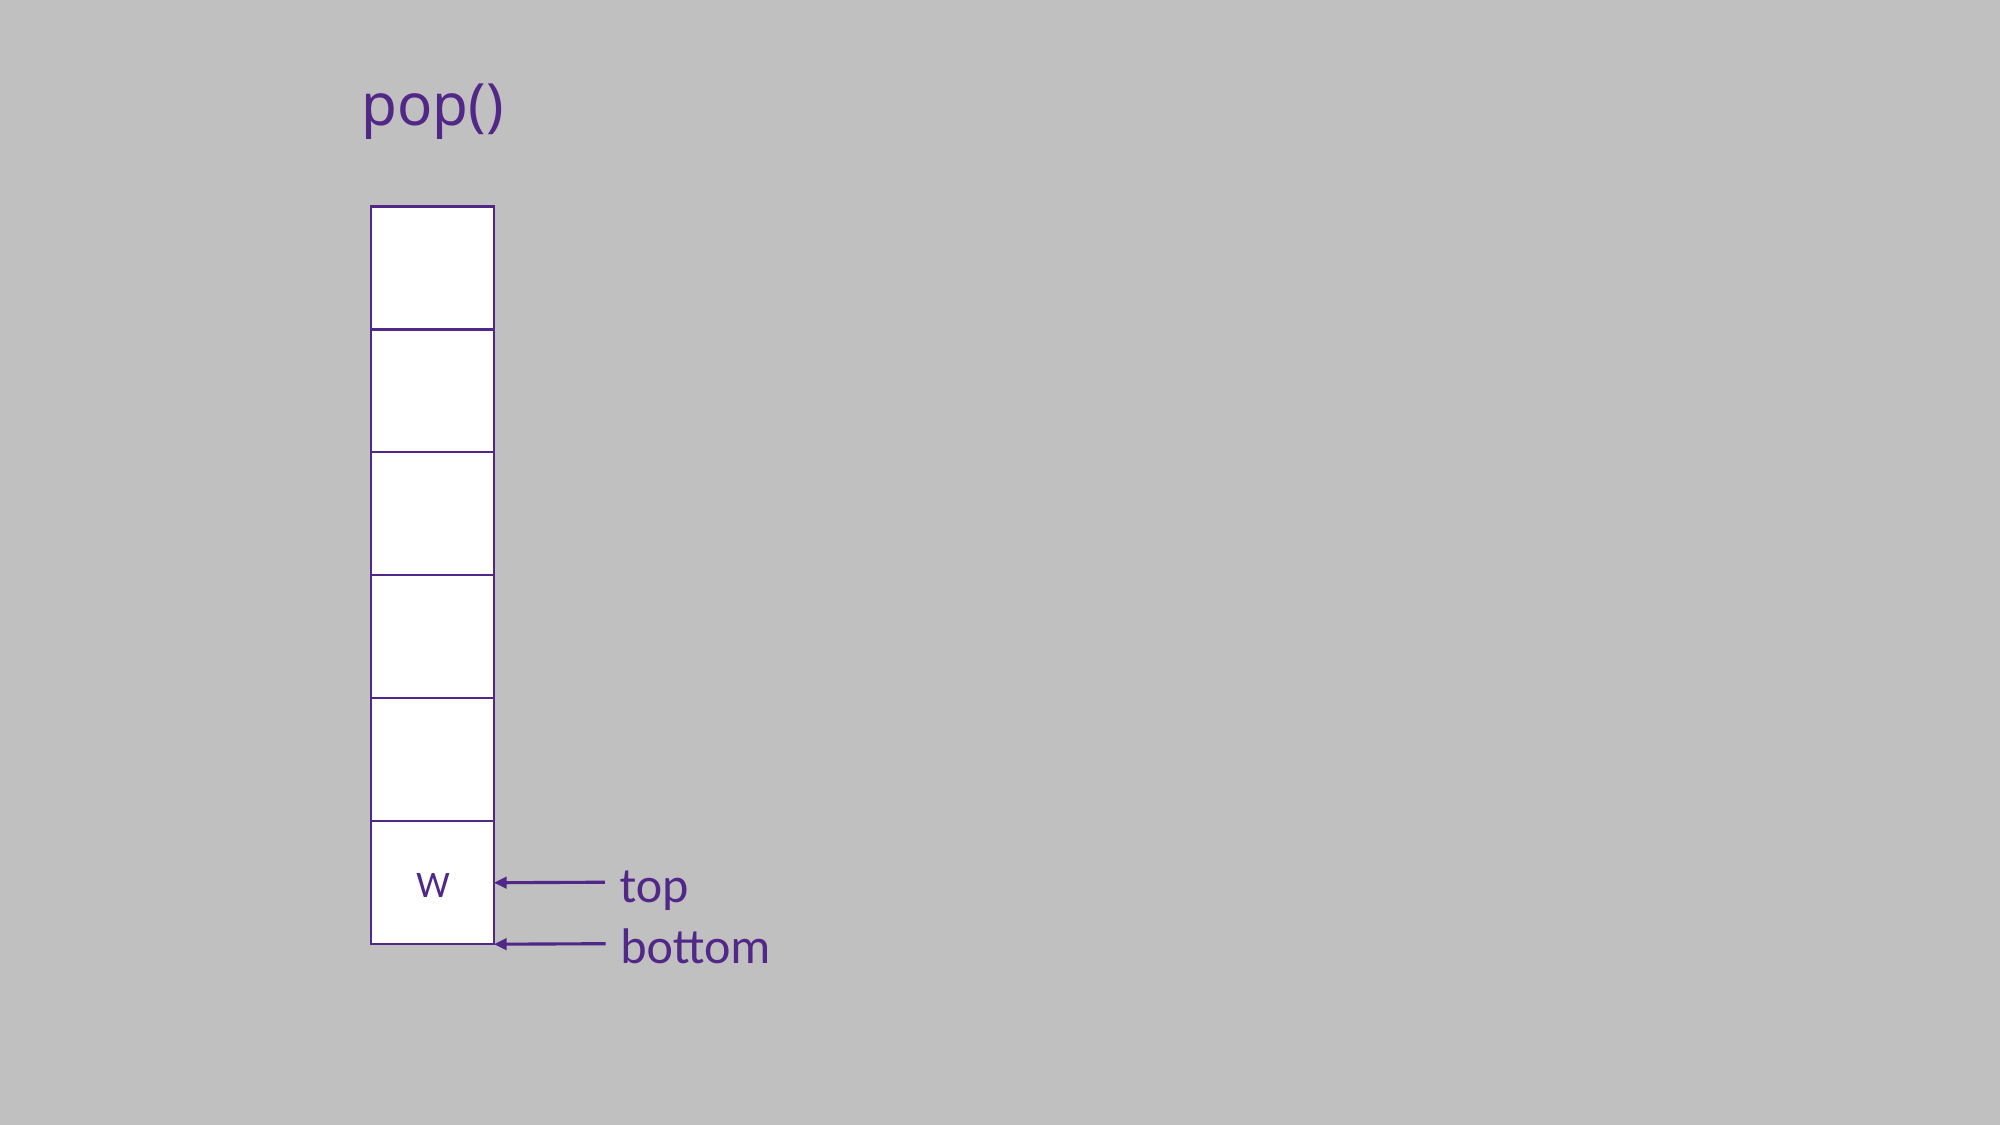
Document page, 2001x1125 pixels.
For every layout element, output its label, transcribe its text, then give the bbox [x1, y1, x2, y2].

text_box [370, 451, 495, 574]
text_box [370, 205, 495, 328]
text_box pop() [347, 59, 519, 144]
text_box [370, 574, 495, 697]
text_box [370, 697, 495, 820]
text_box W [370, 820, 495, 945]
text_box top [604, 844, 704, 920]
text_box [370, 328, 495, 451]
text_box bottom [605, 906, 786, 982]
